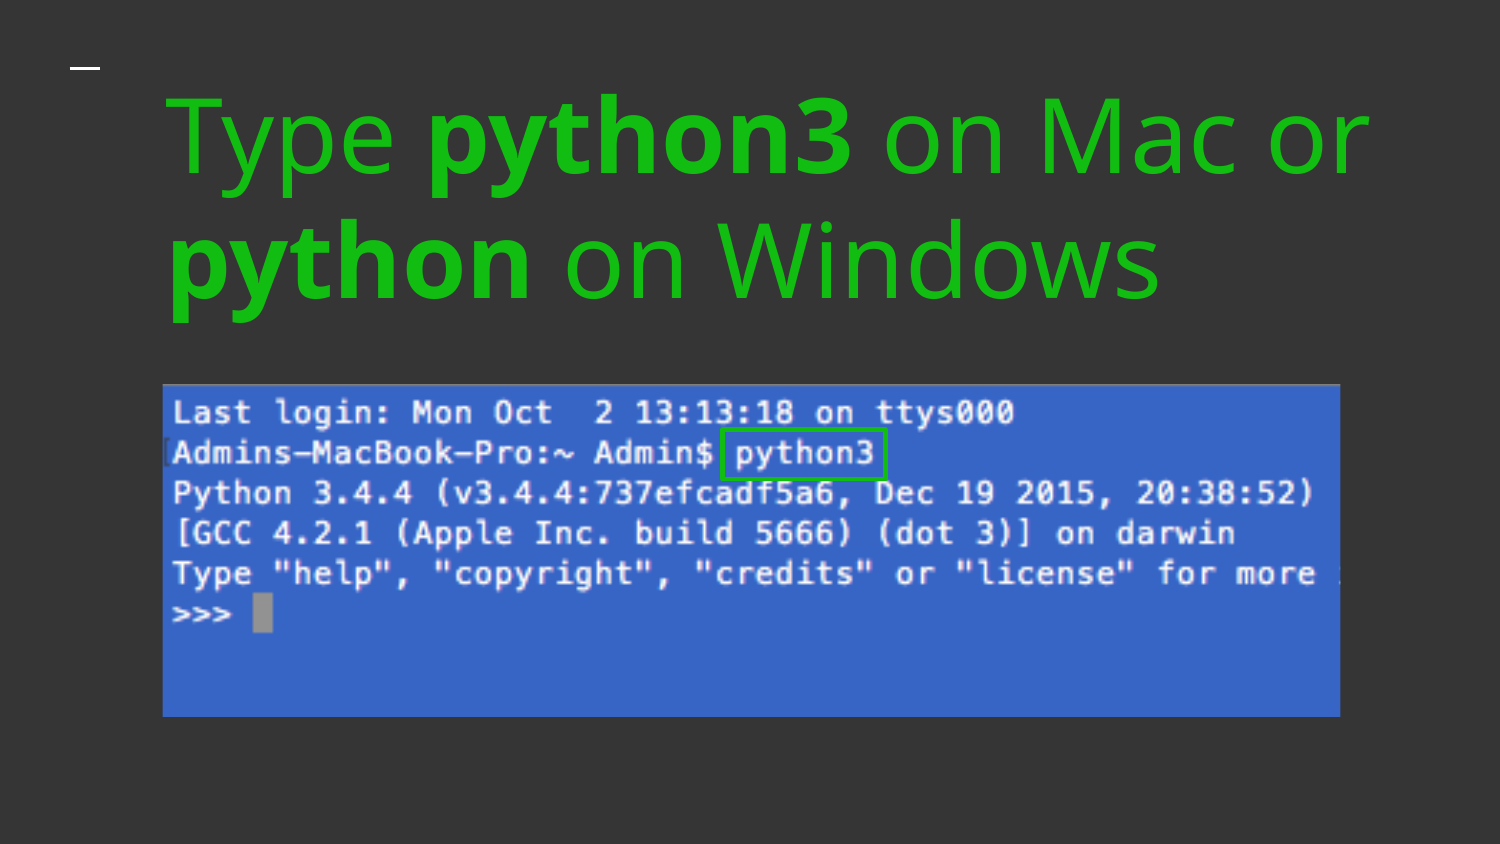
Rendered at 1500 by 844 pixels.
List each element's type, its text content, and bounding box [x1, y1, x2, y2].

picture [162, 384, 1341, 718]
title Type python3 on Mac or python on Windows [150, 54, 1443, 227]
